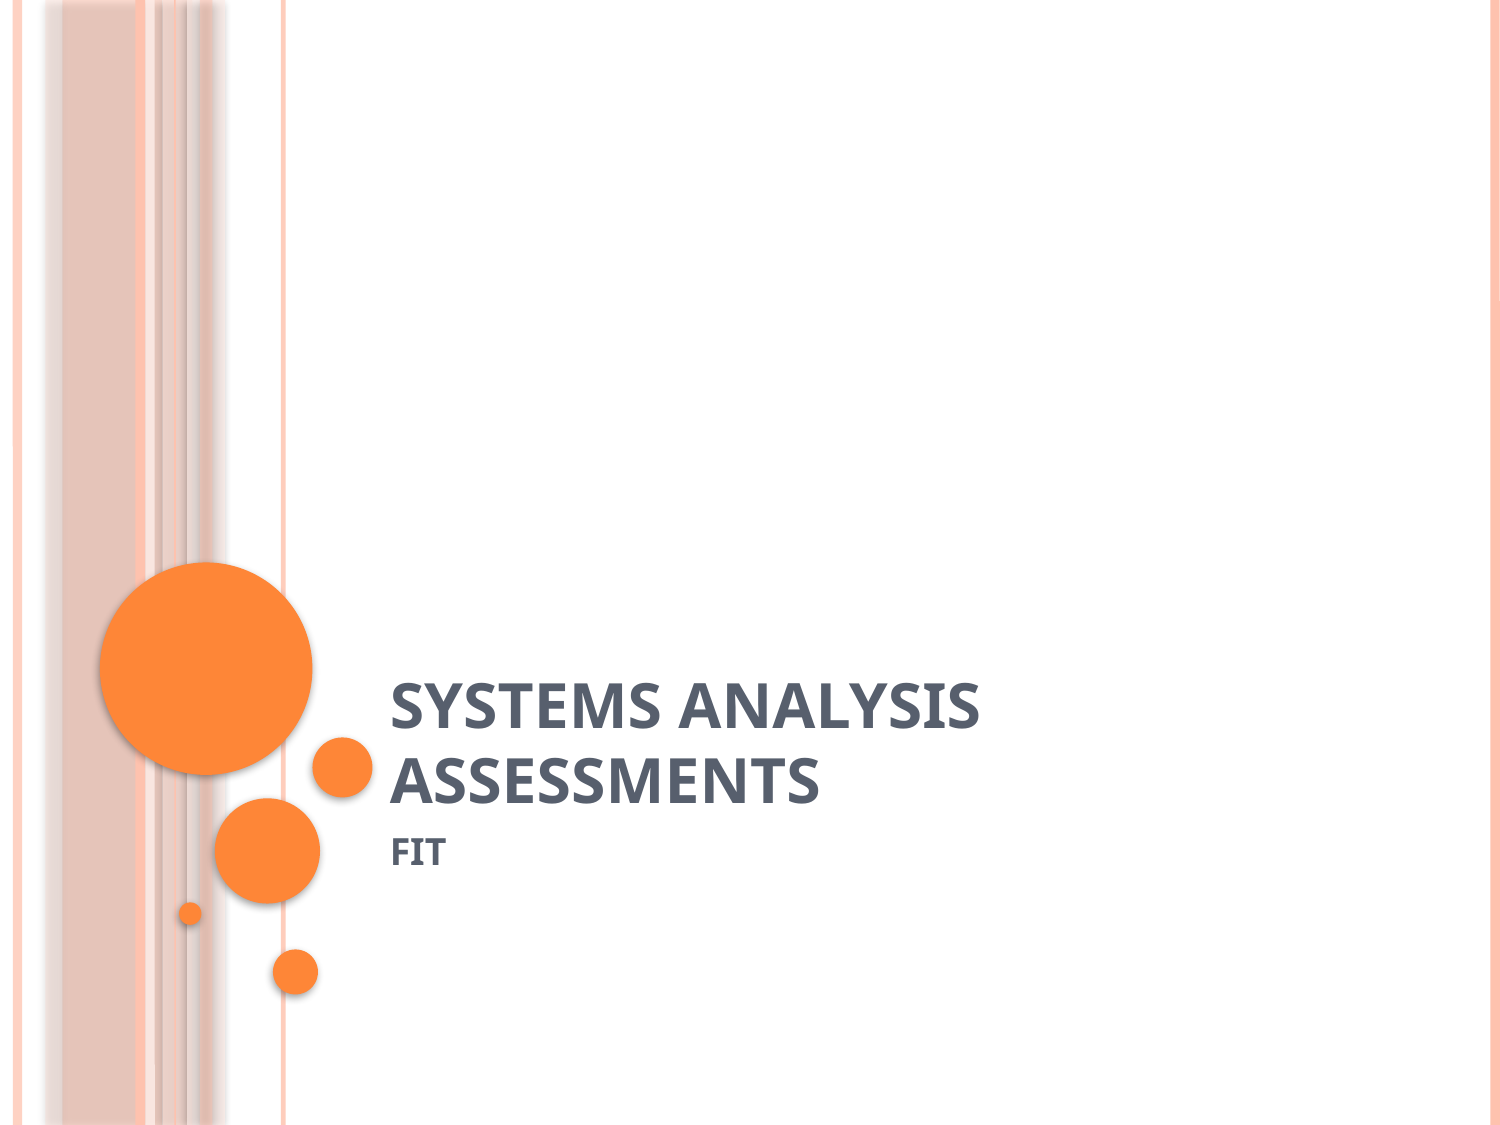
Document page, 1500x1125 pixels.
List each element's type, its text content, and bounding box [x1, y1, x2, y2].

subtitle FIT [375, 820, 1388, 1046]
title Systems Analysis Assessments [375, 512, 1388, 820]
